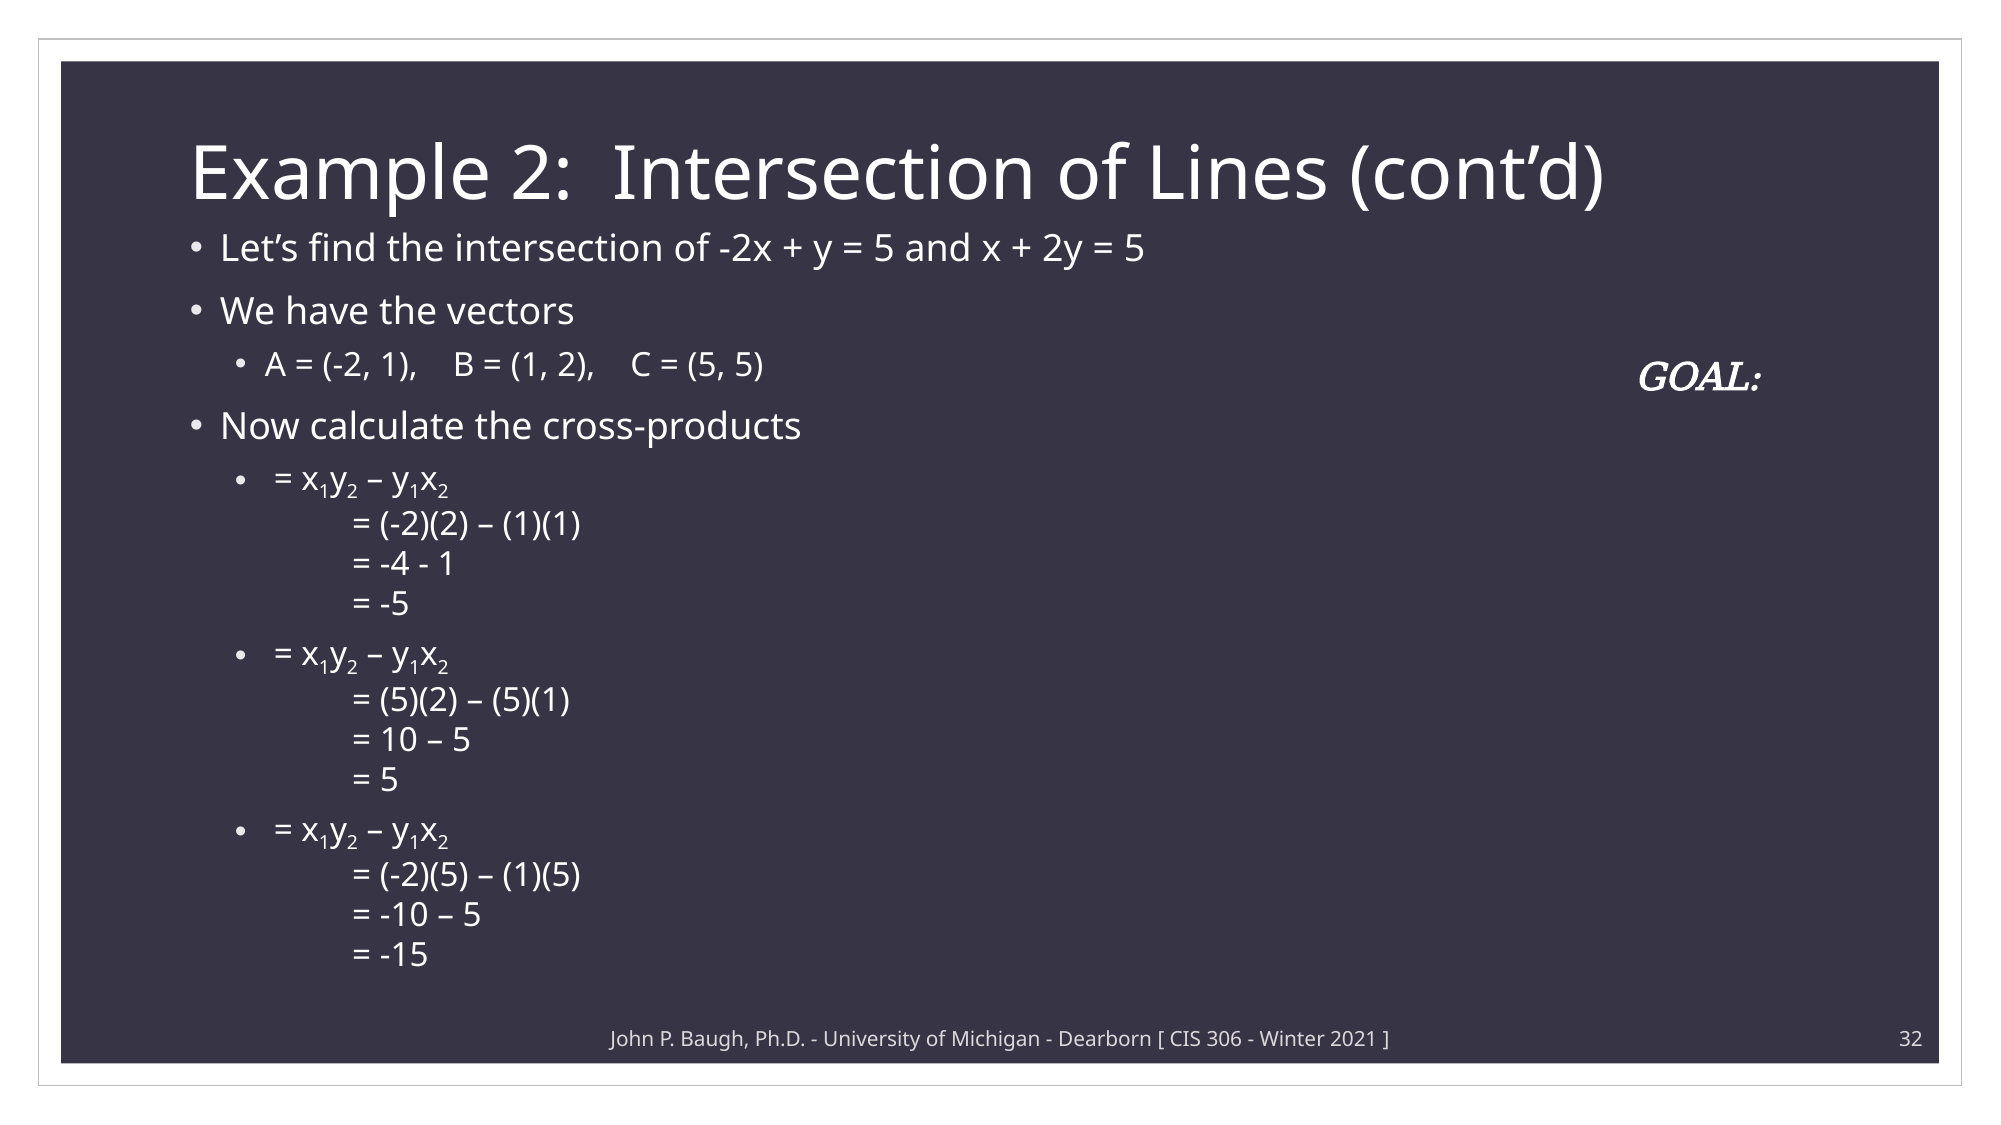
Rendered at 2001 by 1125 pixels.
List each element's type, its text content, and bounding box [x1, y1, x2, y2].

slide_number 32 [1697, 1019, 1938, 1062]
footer John P. Baugh, Ph.D. - University of Michigan - Dearborn [ CIS 306 - Winter 2021 ] [572, 1019, 1428, 1062]
title Example 2: Intersection of Lines (cont’d) [174, 135, 1825, 217]
